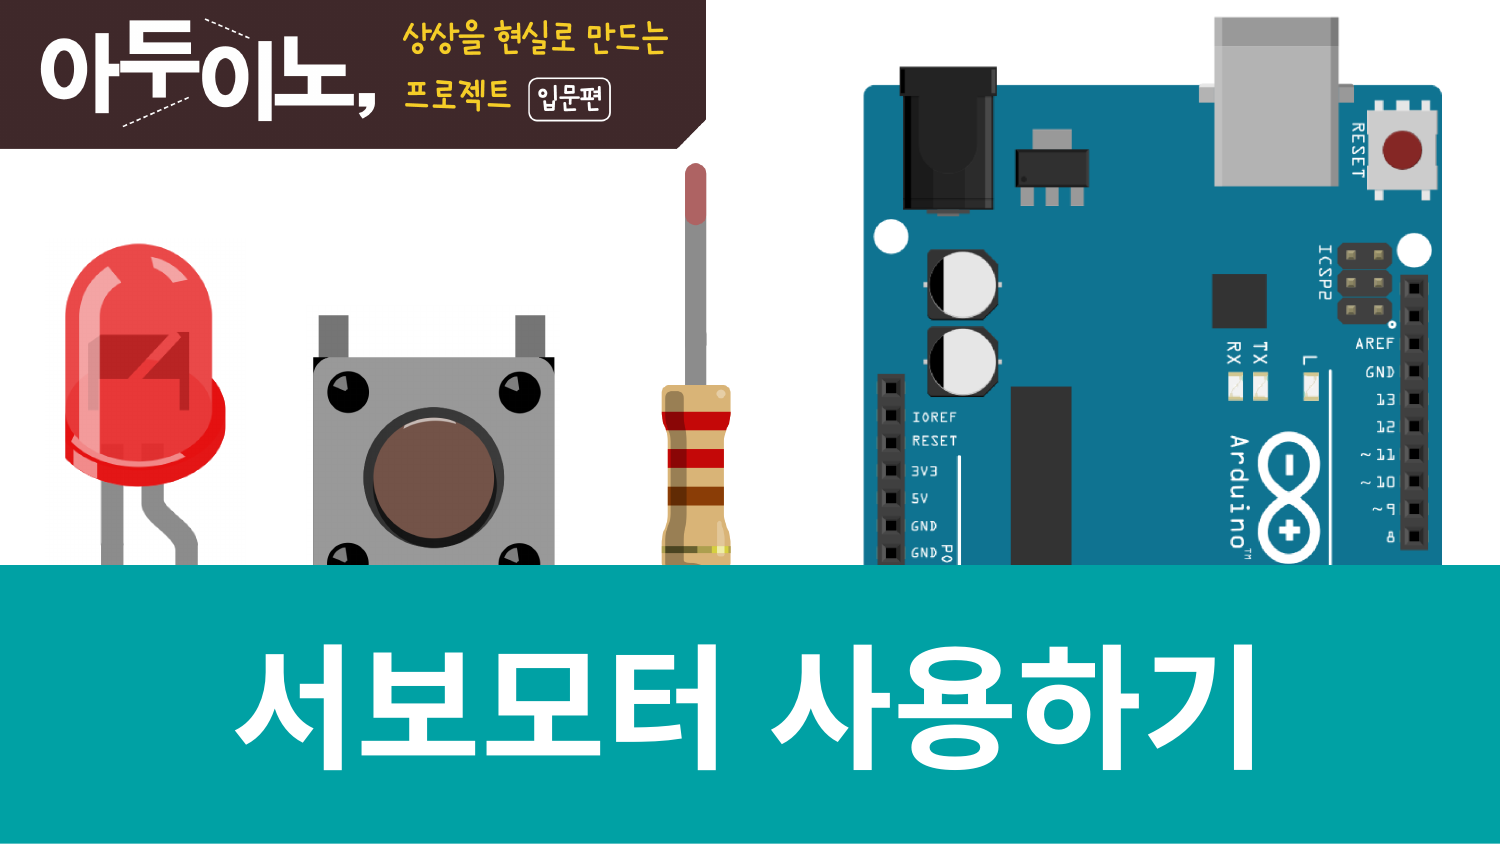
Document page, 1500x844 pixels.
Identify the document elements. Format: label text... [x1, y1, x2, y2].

picture [45, 238, 246, 565]
title 서보모터 사용하기 [51, 588, 1449, 821]
picture [0, 0, 772, 565]
picture [856, 11, 1449, 565]
picture [306, 305, 560, 565]
